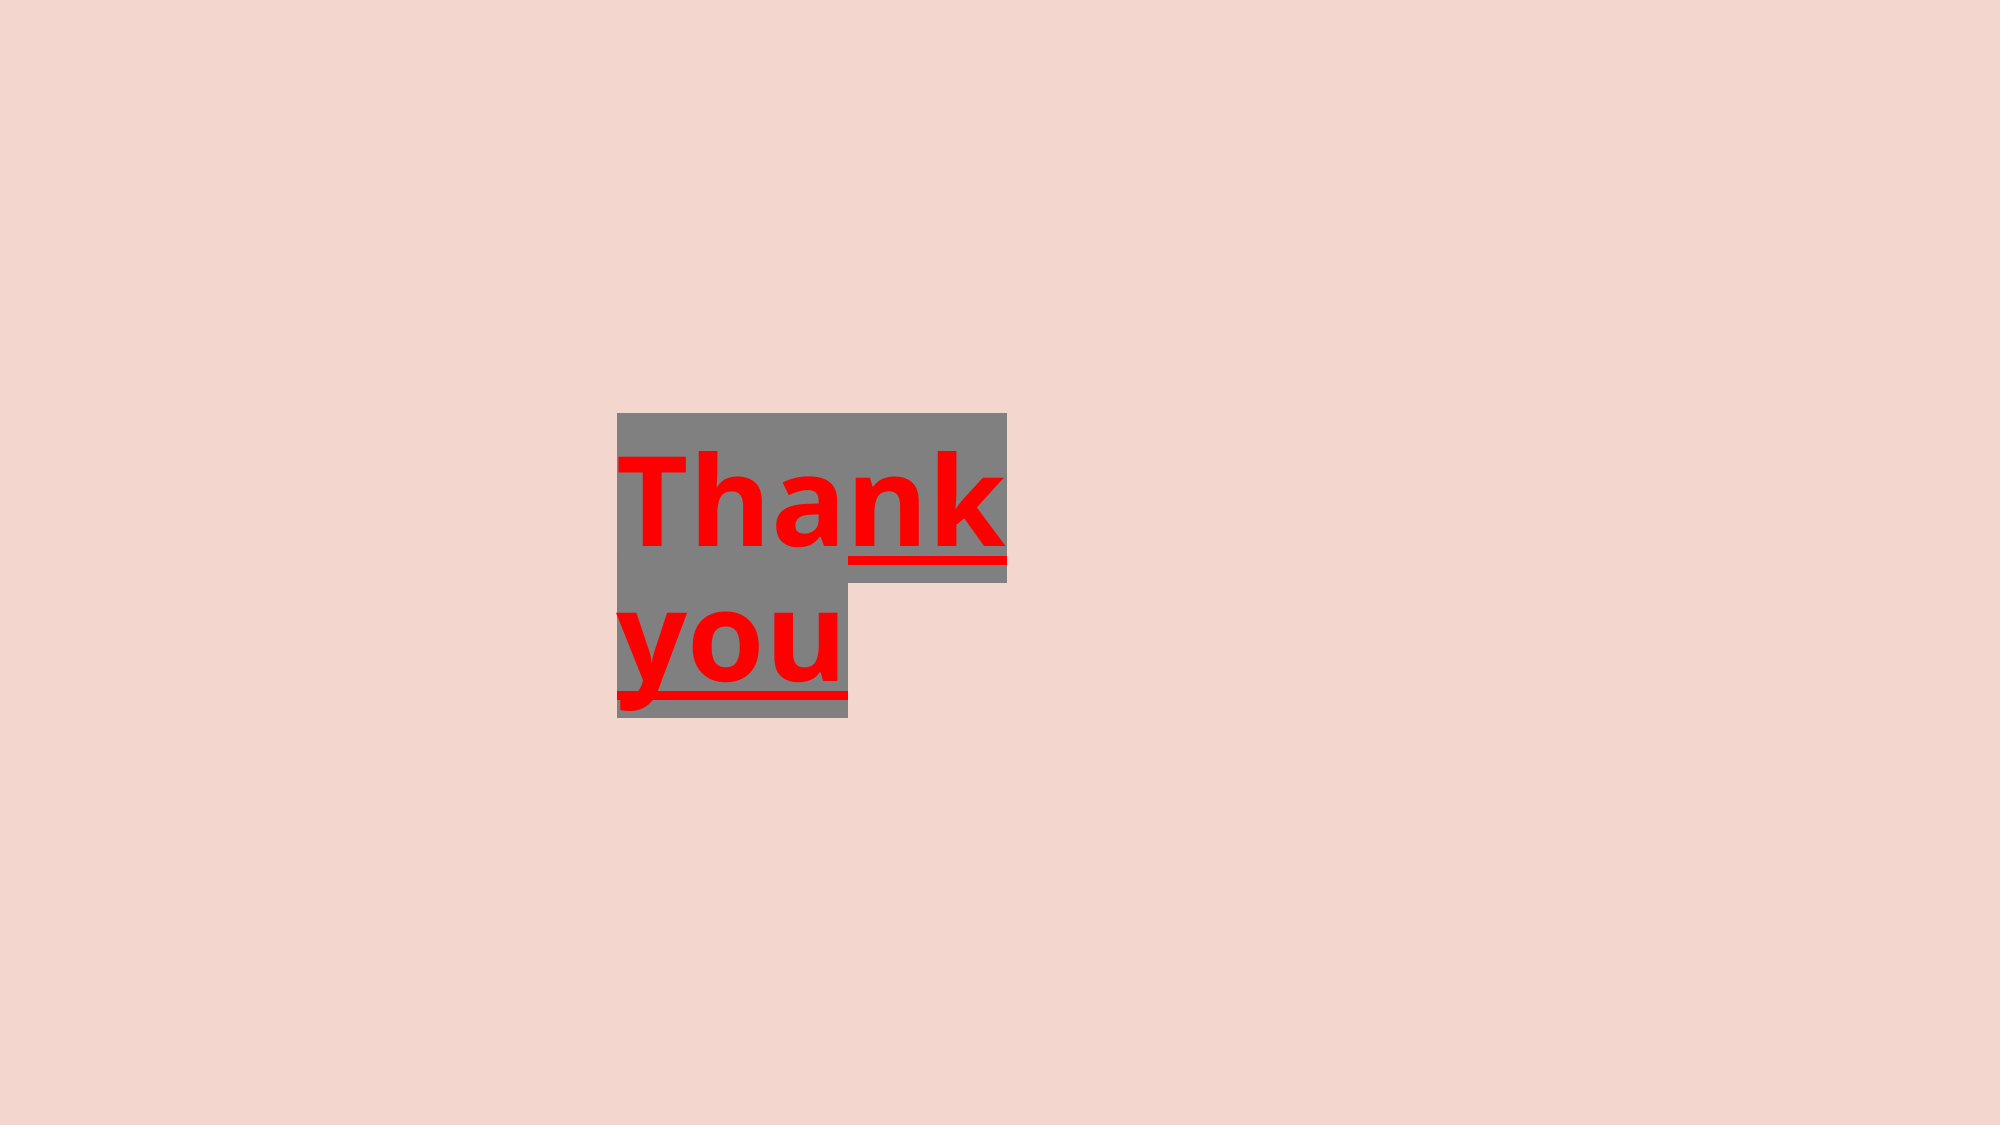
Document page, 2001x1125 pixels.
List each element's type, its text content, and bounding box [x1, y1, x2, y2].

title Thank you [601, 431, 1258, 585]
subtitle [250, 510, 893, 819]
